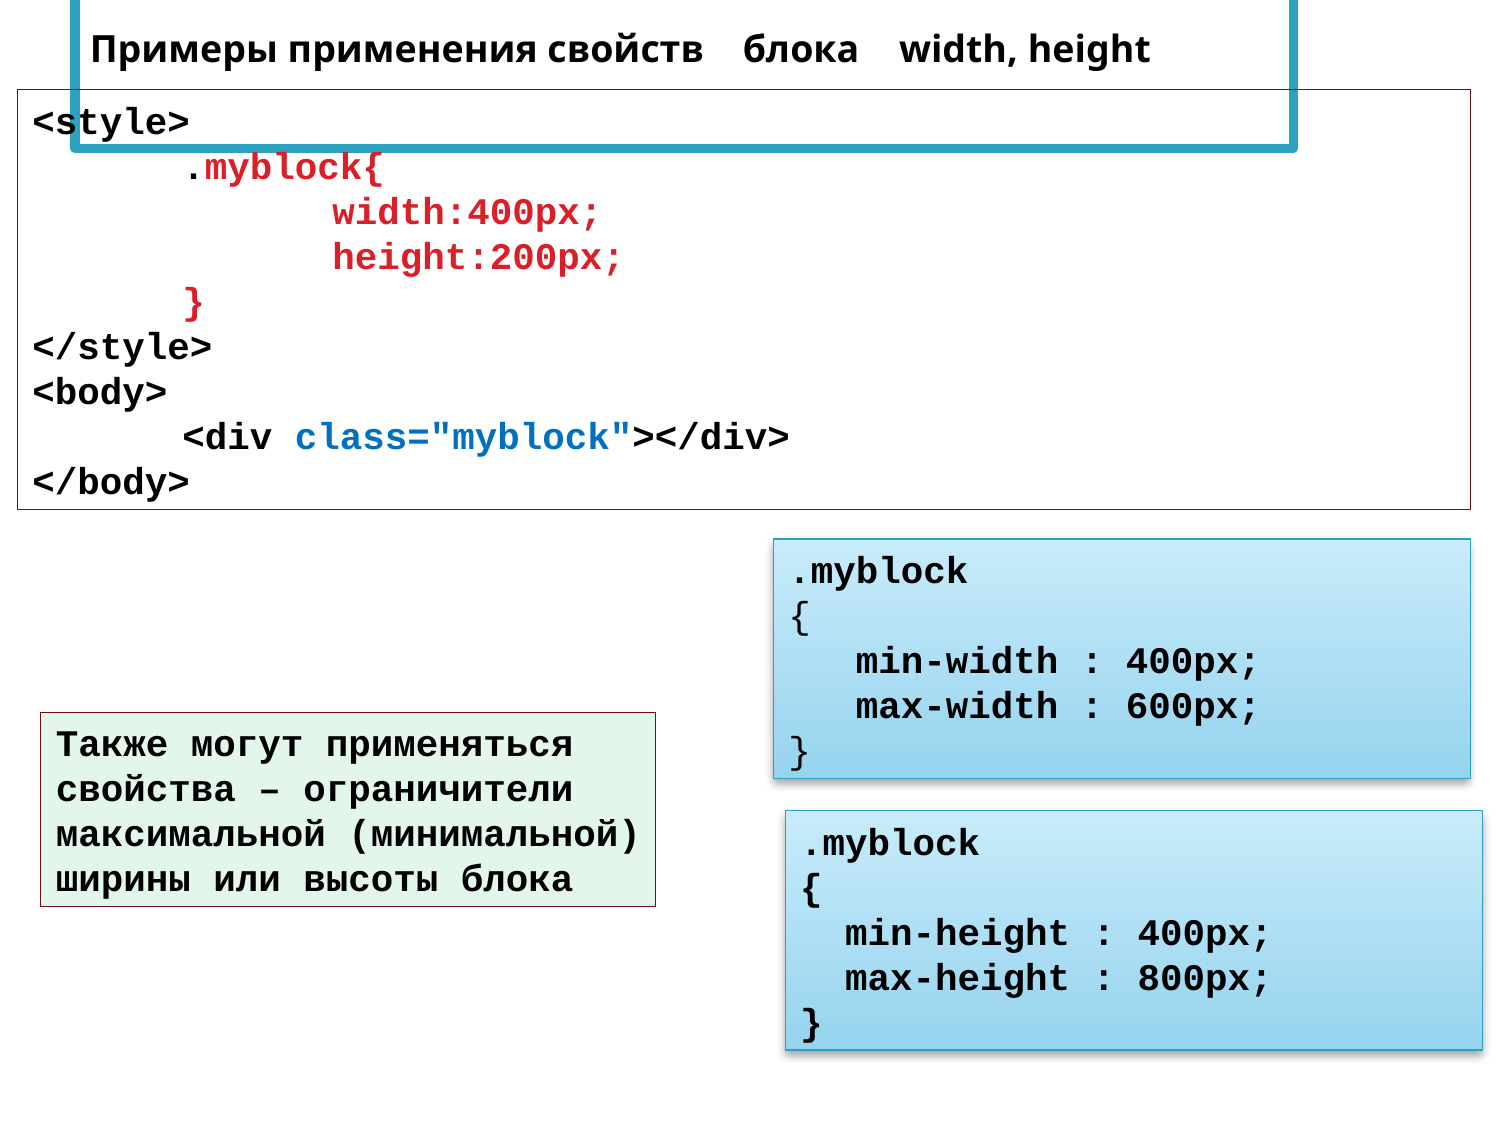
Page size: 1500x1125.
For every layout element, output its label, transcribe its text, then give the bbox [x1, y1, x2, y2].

text_box Также могут применяться свойства – ограничители максимальной (минимальной) ширины или высоты блока [40, 712, 656, 907]
text_box .myblock { min-height : 400px; max-height : 800px; } [785, 810, 1483, 1051]
title Примеры применения свойств блока width, height [70, 0, 1298, 89]
text_box .myblock { min-width : 400px; max-width : 600px; } [773, 538, 1471, 779]
text_box <style> .myblock{ width:400px; height:200px; } </style> <body> <div class="myblock"></div> </body> [17, 89, 1471, 510]
